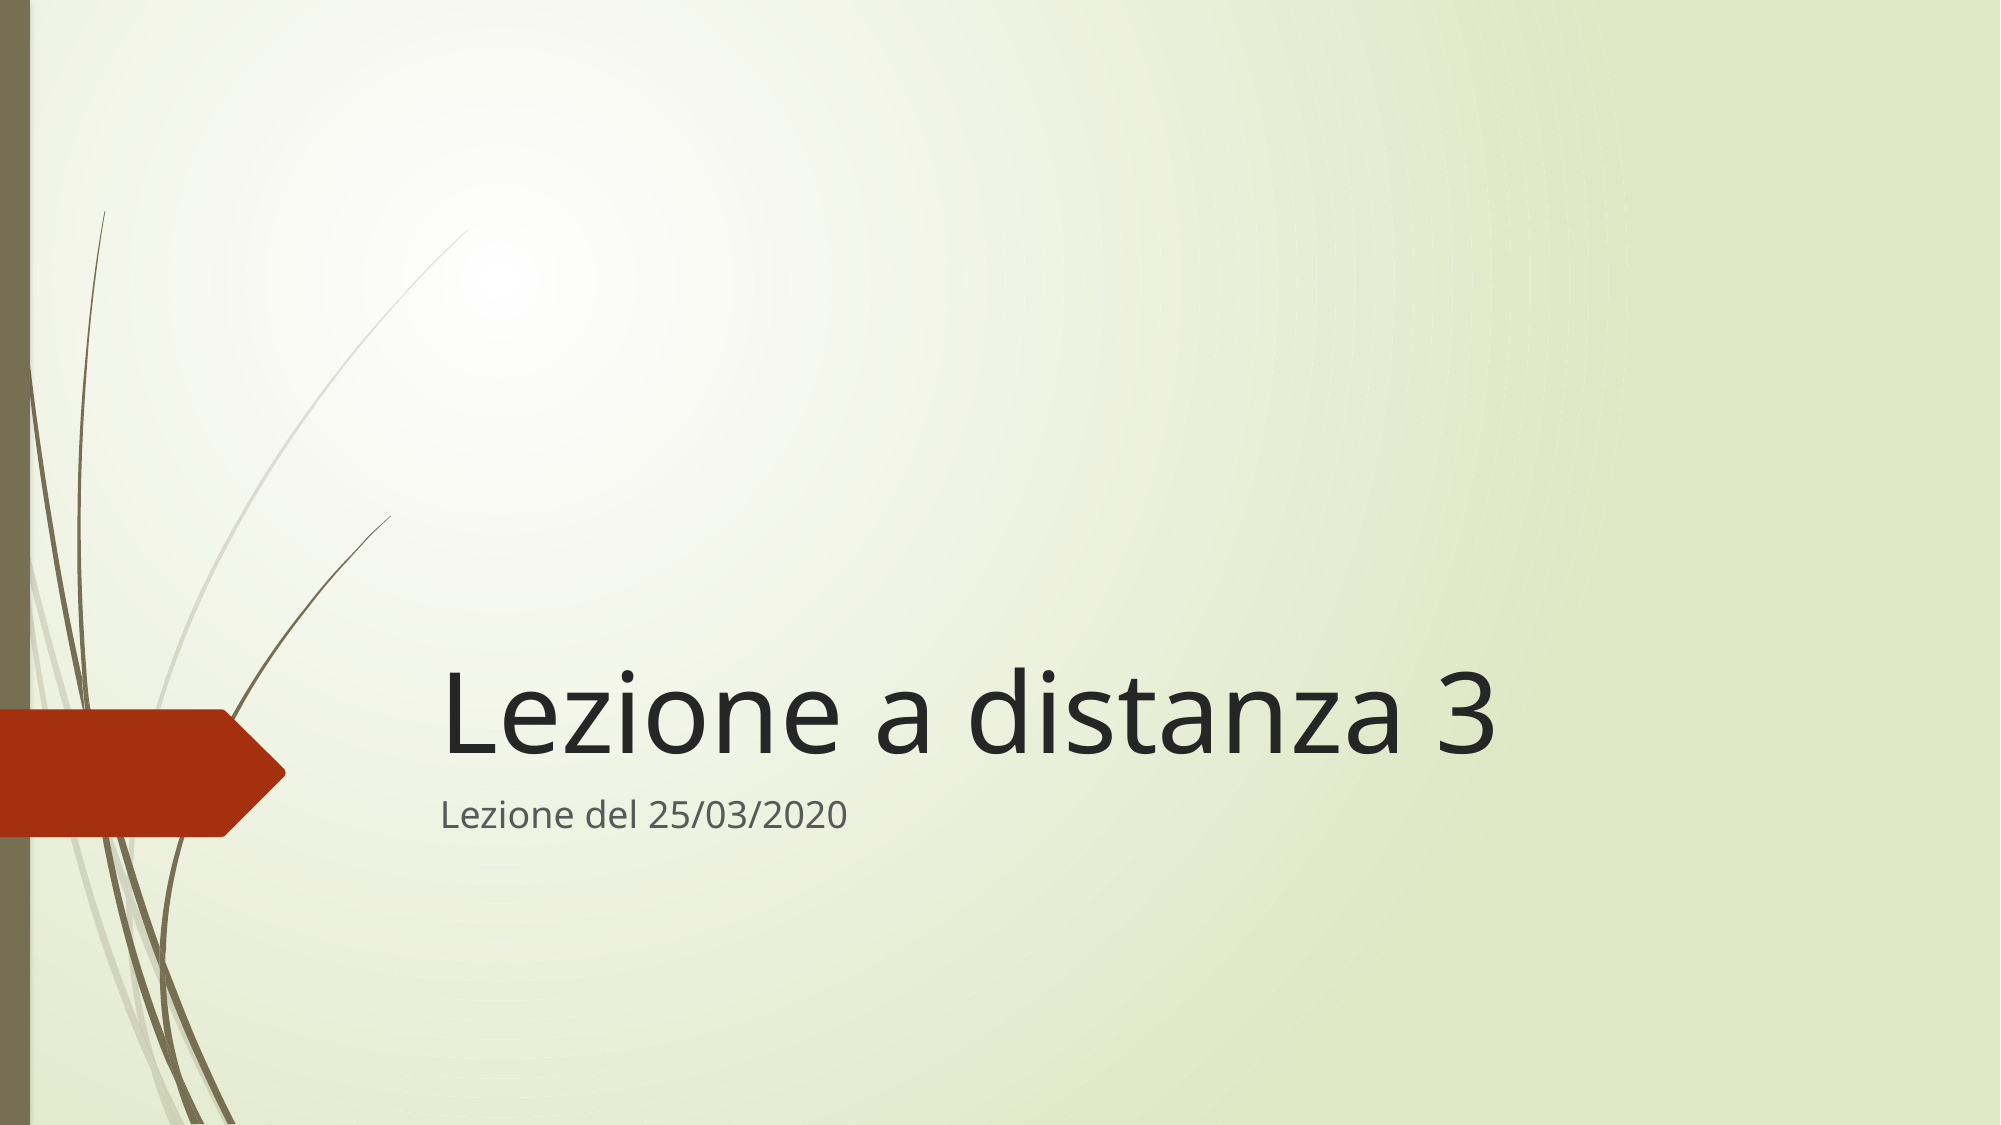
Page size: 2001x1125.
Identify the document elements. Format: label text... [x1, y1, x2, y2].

title Lezione a distanza 3 [424, 412, 1888, 783]
subtitle Lezione del 25/03/2020 [424, 783, 1888, 969]
